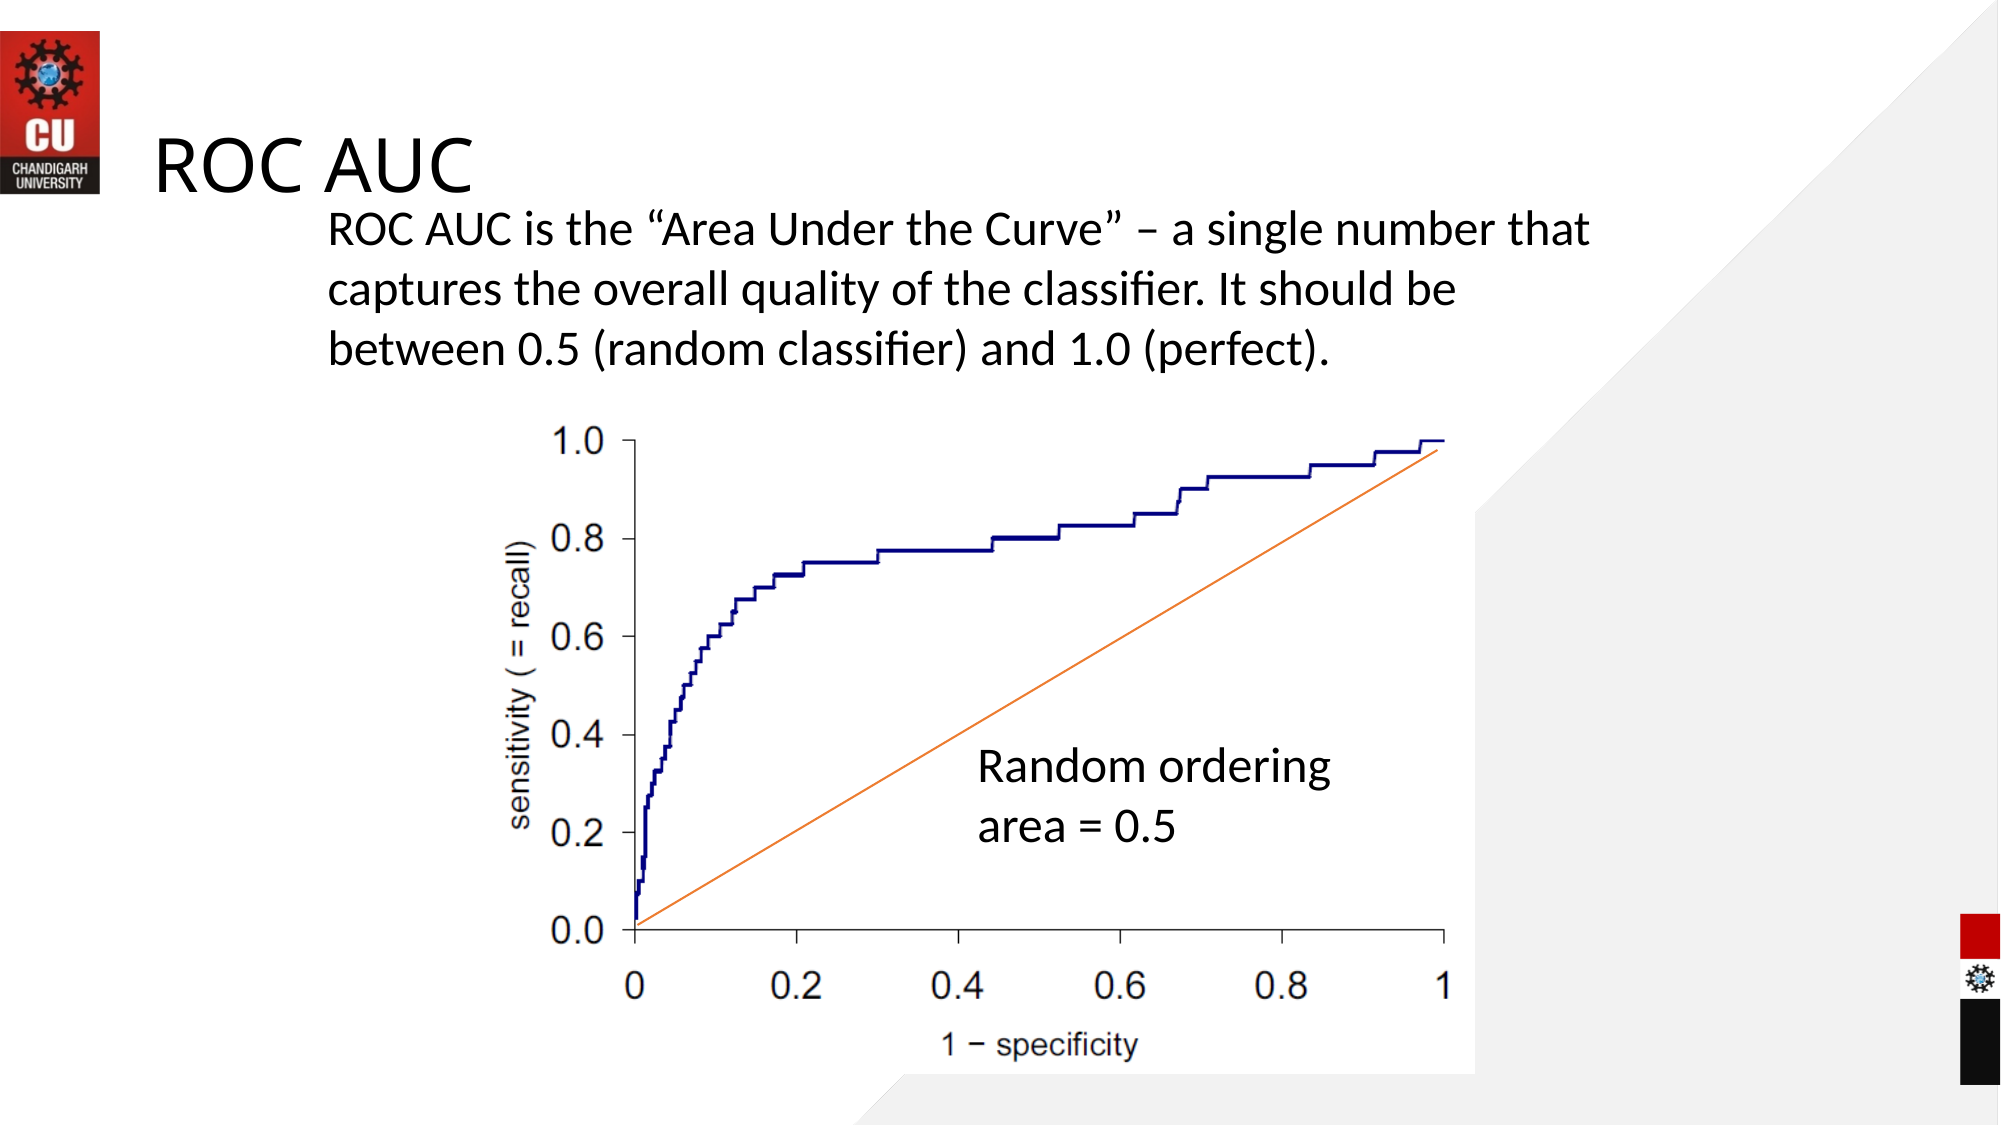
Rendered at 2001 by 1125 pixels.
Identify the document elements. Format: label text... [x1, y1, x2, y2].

list ROC AUC is the “Area Under the Curve” – a single number that captures the overall quality of the classifier. It should be between 0.5 (random classifier) and 1.0 (perfect). [312, 187, 1663, 1025]
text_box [637, 449, 1438, 925]
picture [0, 0, 2001, 1125]
title ROC AUC [137, 59, 1863, 278]
